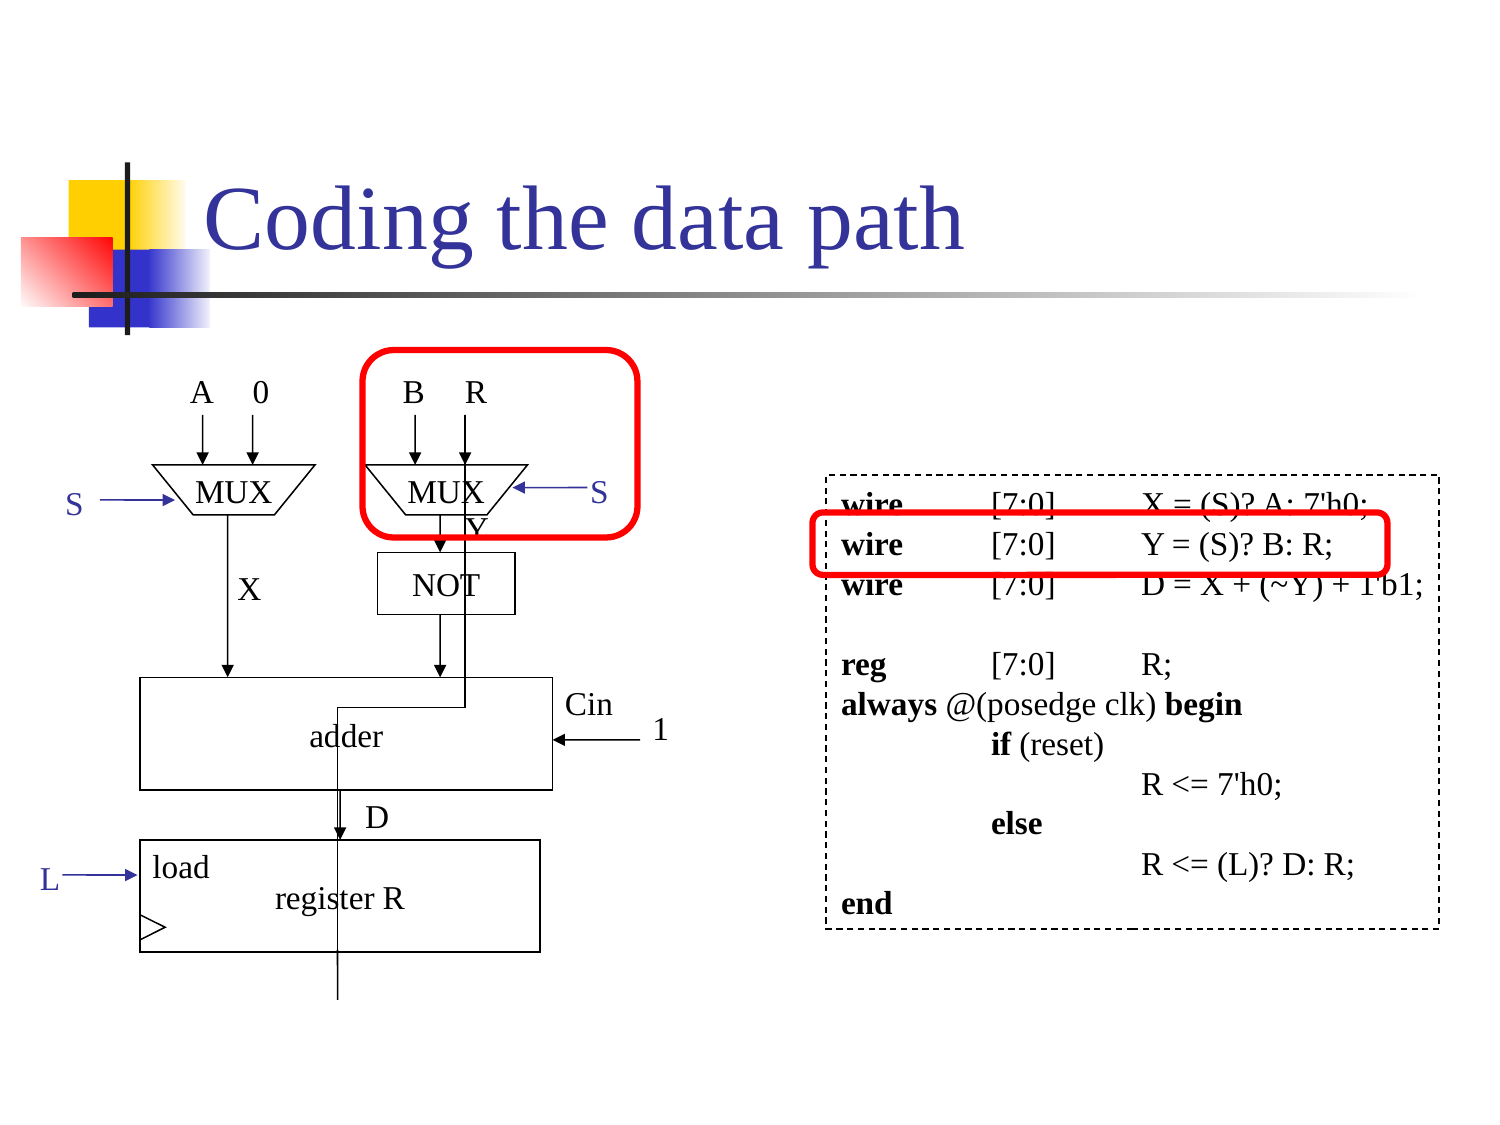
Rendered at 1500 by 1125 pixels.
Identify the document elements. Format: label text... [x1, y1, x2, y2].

text_box wire [7:0] X = (S)? A: 7'h0; wire [7:0] Y = (S)? B: R; wire [7:0] D = X + (~Y) + 1'b1; reg [7:0] R; always @(posedge clk) begin if (reset) R <= 7'h0; else R <= (L)? D: R; end [826, 474, 1440, 929]
text_box [369, 350, 631, 362]
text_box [24, 362, 685, 1000]
text_box [812, 512, 1388, 575]
title Coding the data path [188, 35, 1468, 275]
